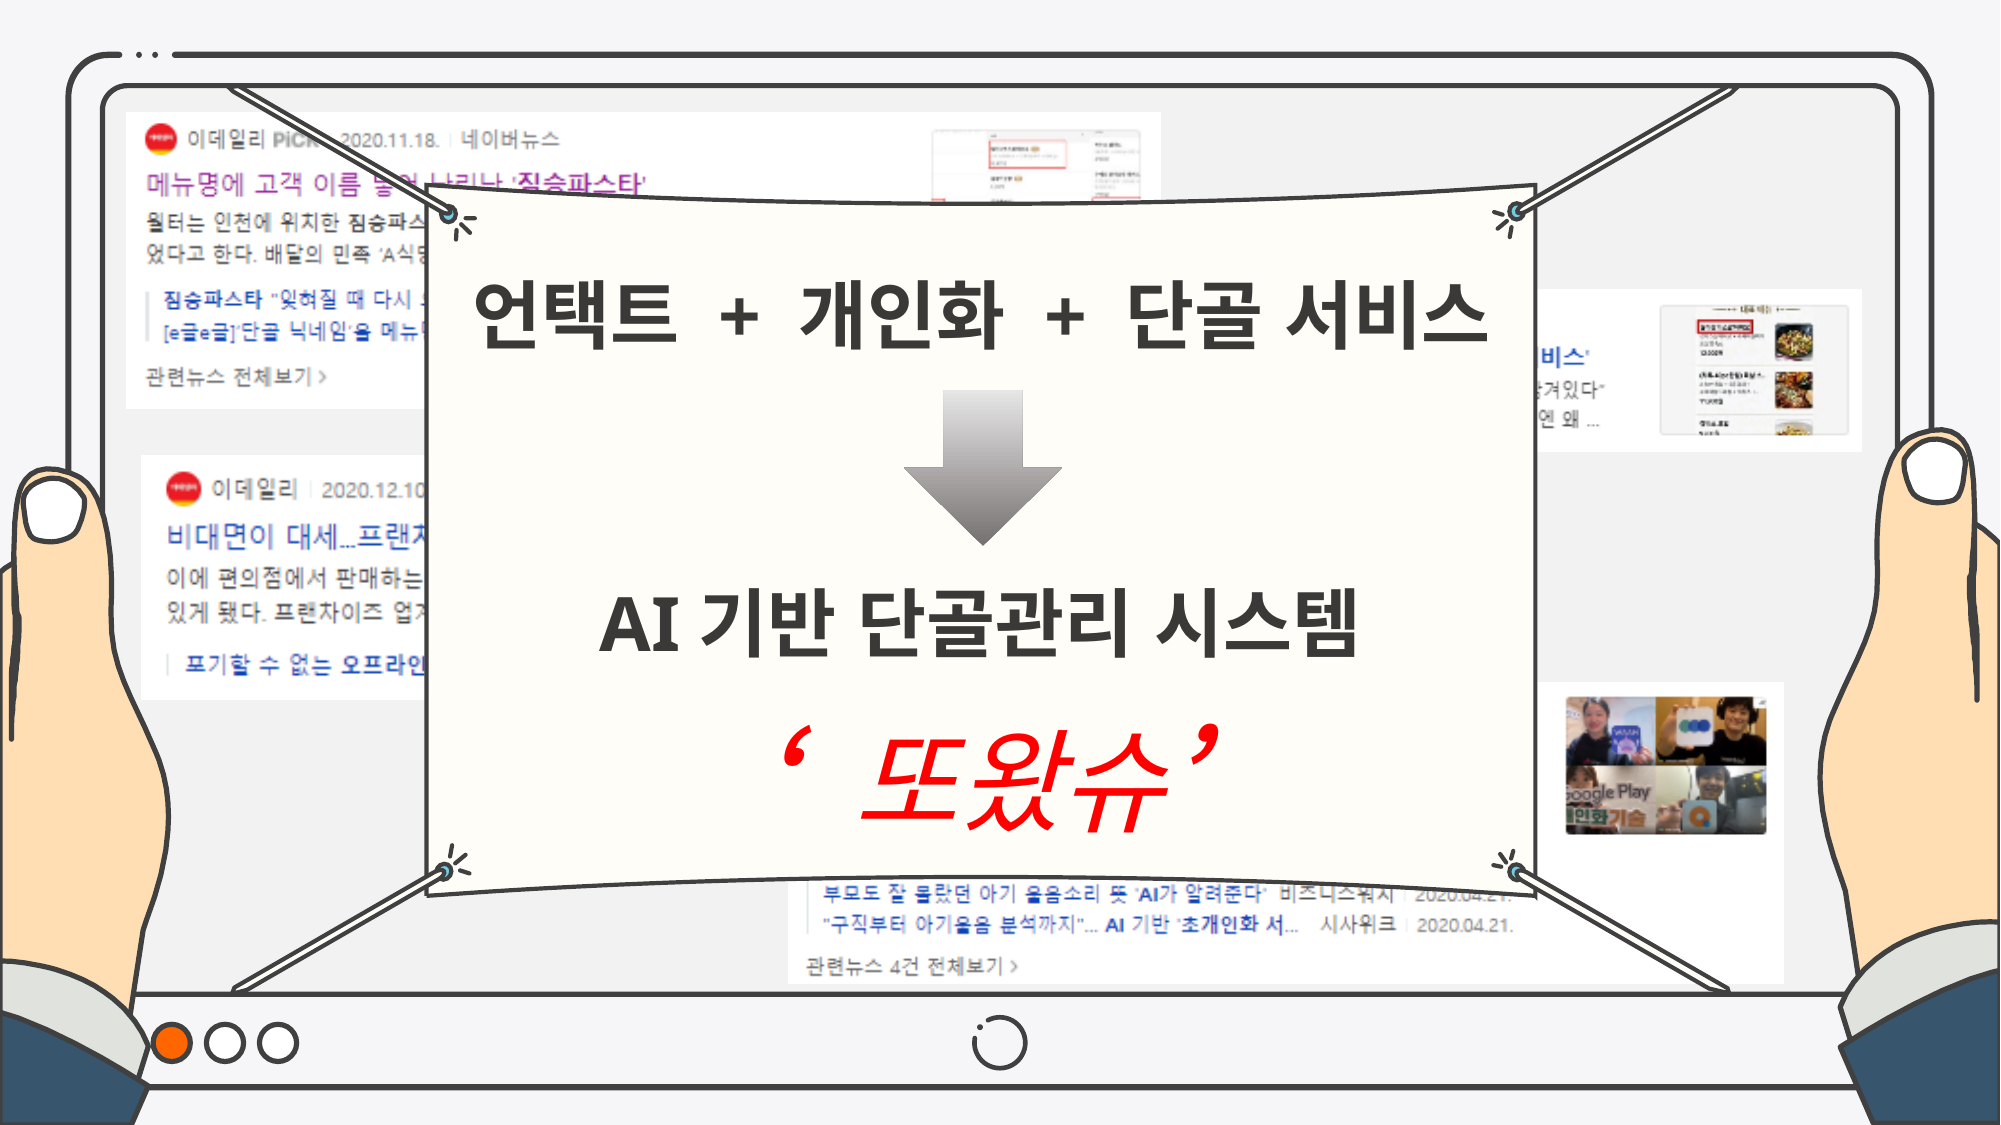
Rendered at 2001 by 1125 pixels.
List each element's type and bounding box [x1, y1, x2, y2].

text_box [450, 845, 470, 874]
picture [1754, 288, 1862, 452]
picture [788, 682, 1784, 985]
text_box [212, 145, 1754, 938]
picture [126, 112, 1161, 409]
text_box [0, 51, 2000, 1125]
text_box [1495, 848, 1512, 869]
picture [140, 455, 212, 701]
